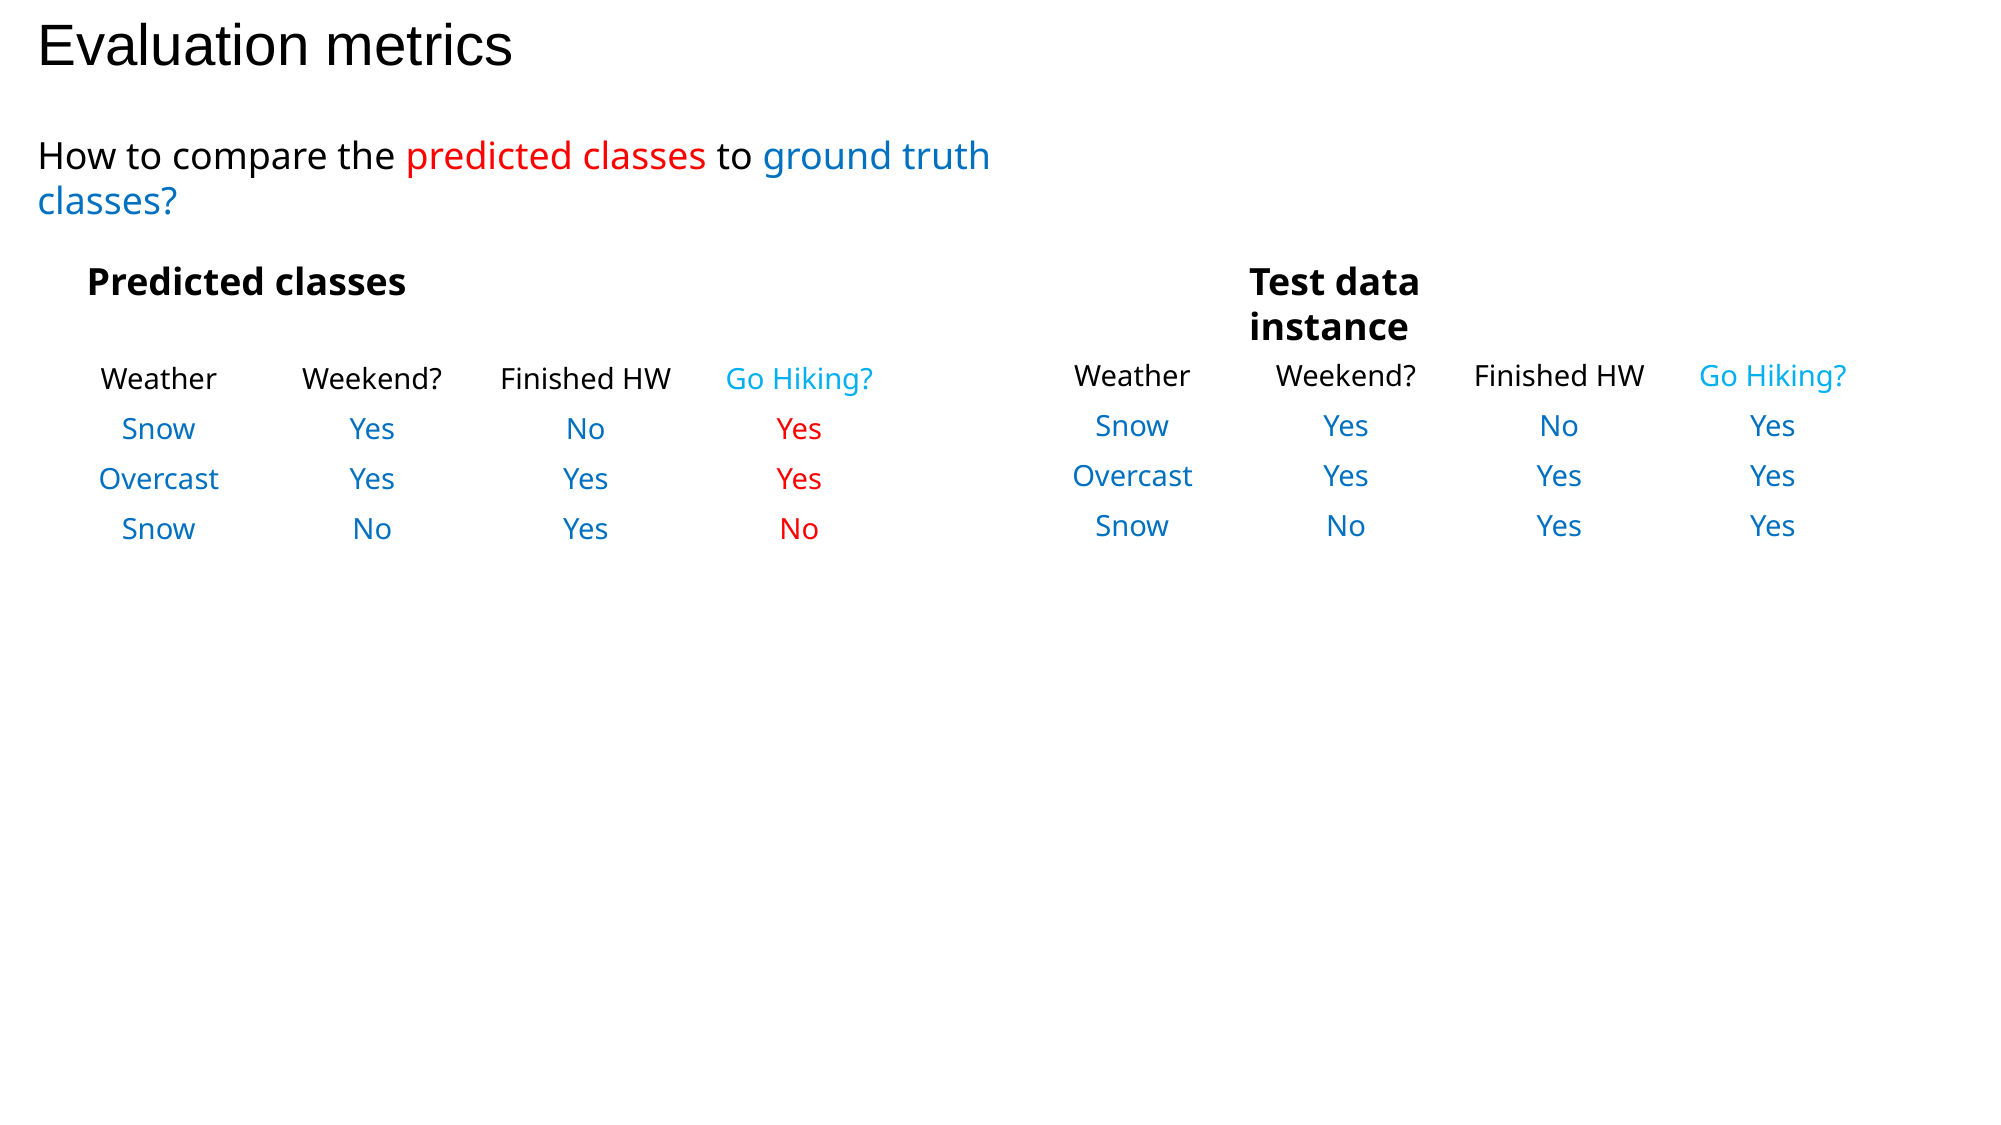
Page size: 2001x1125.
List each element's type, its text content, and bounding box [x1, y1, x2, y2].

table_cell Snow [1026, 398, 1239, 448]
table_cell No [1453, 398, 1666, 448]
table_header Weather [1026, 348, 1239, 398]
table_header Finished HW [1453, 348, 1666, 398]
text_box Test data instance [1234, 250, 1591, 348]
table_cell Yes [1453, 498, 1666, 548]
table_cell Overcast [1026, 448, 1239, 498]
table_cell Yes [1239, 398, 1453, 448]
table_cell Snow [1026, 498, 1239, 548]
table_header Go Hiking? [1666, 348, 1880, 398]
table_cell No [1239, 498, 1453, 548]
table_cell No [693, 501, 906, 551]
table_cell Snow [52, 501, 266, 551]
table_cell Yes [479, 451, 693, 501]
table_header Weather [52, 350, 266, 401]
table_cell Yes [1666, 398, 1880, 448]
table_cell Yes [479, 501, 693, 551]
table_cell Snow [52, 401, 266, 451]
table_cell Yes [1666, 448, 1880, 498]
table_cell Yes [266, 451, 479, 501]
table_cell Yes [1239, 448, 1453, 498]
table_cell No [479, 401, 693, 451]
text_box How to compare the predicted classes to ground truth classes? [22, 124, 1026, 230]
table_cell No [266, 501, 479, 551]
text_box Predicted classes [71, 250, 429, 310]
table_header Weekend? [1239, 348, 1453, 398]
table_header Go Hiking? [693, 350, 906, 401]
table_cell Yes [1666, 498, 1880, 548]
table_cell Yes [266, 401, 479, 451]
table_header Finished HW [479, 350, 693, 401]
table_header Weekend? [266, 350, 479, 401]
text_box Evaluation metrics [22, 0, 907, 85]
table_cell Yes [693, 401, 906, 451]
table_cell Yes [1453, 448, 1666, 498]
table_cell Overcast [52, 451, 266, 501]
table_cell Yes [693, 451, 906, 501]
